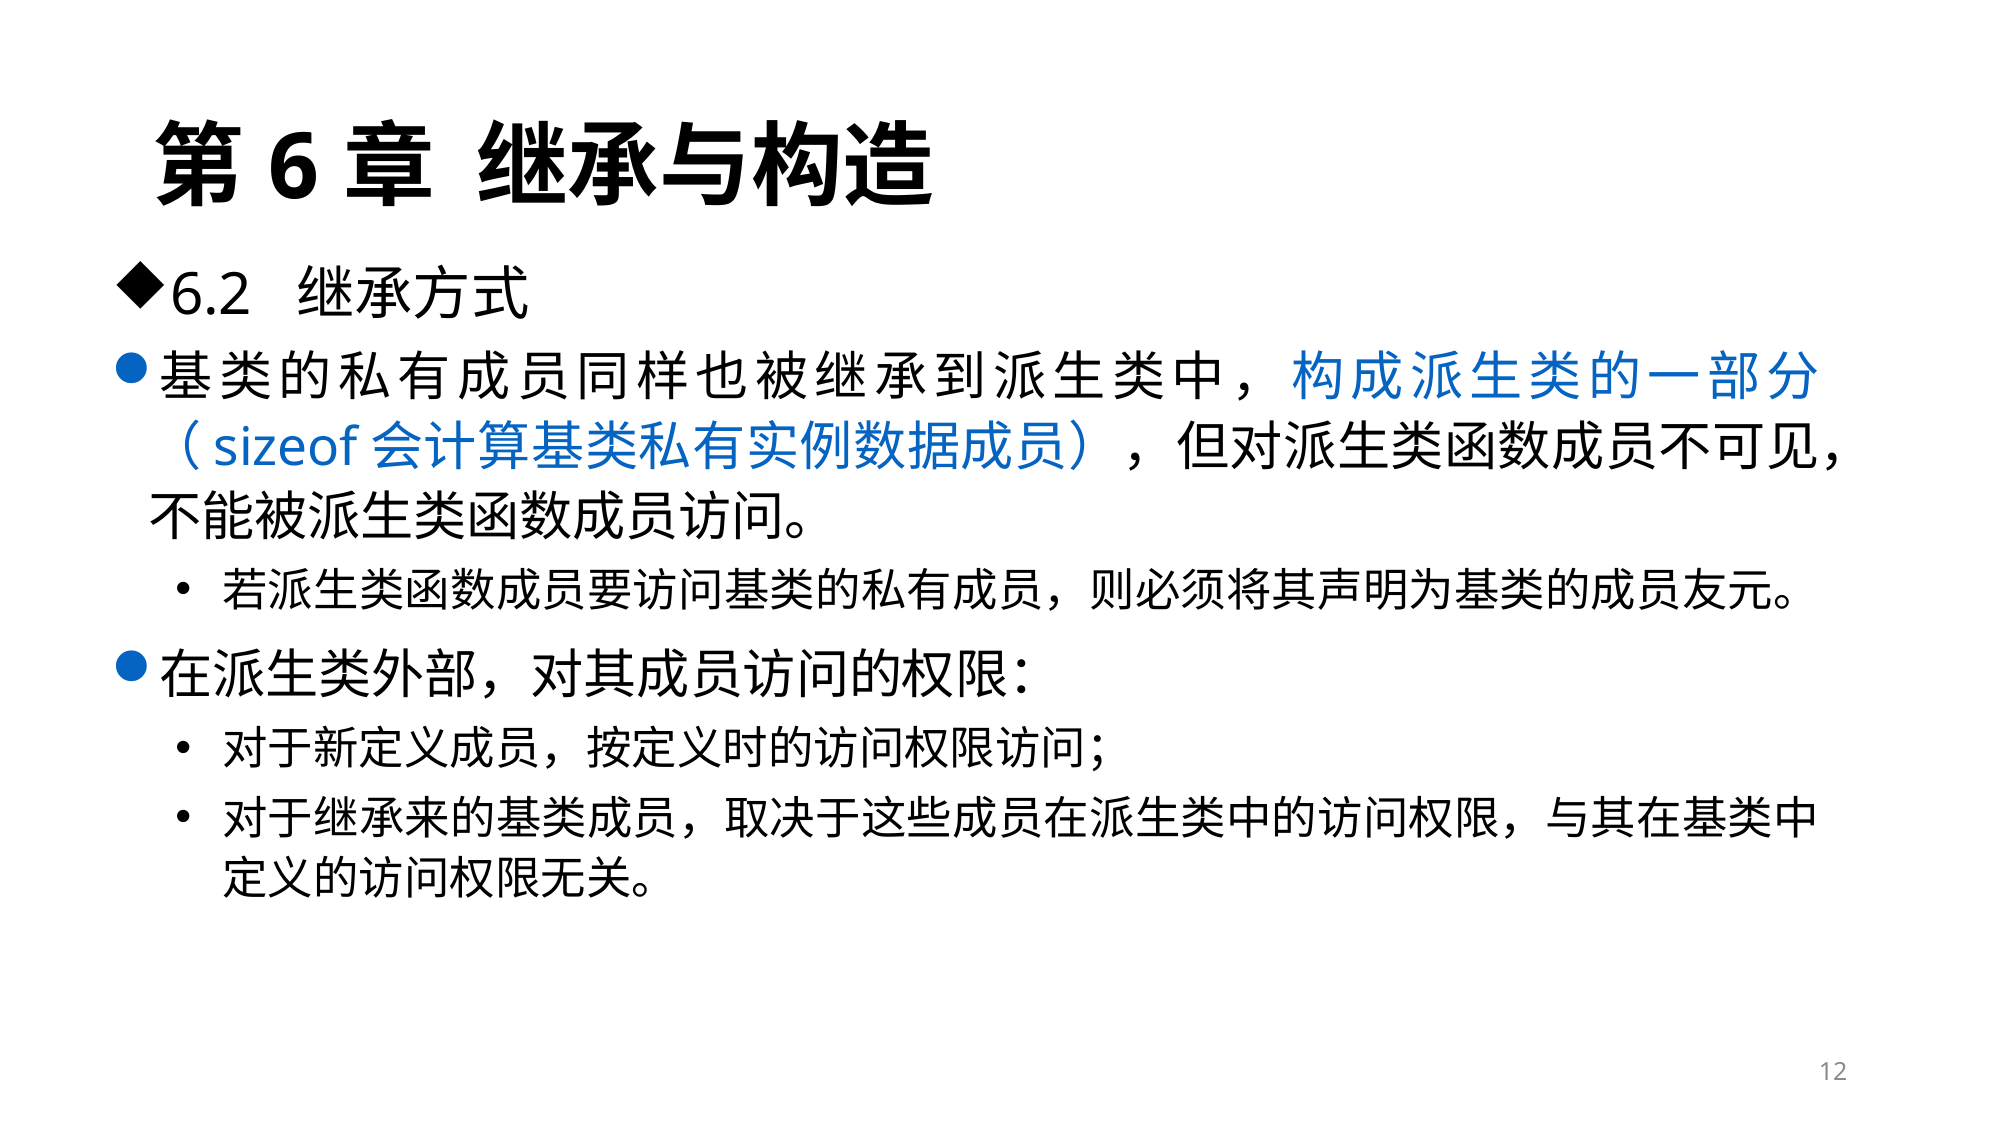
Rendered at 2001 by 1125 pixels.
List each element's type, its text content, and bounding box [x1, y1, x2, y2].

text_box 基类的私有成员同样也被继承到派生类中，构成派生类的一部分（sizeof会计算基类私有实例数据成员），但对派生类函数成员不可见，不能被派生类函数成员访问。 若派生类函数成员要访问基类的私有成员，则必须将其声明为基类的成员友元。 在派生类外部，对其成员访问的权限： 对于新定义成员，按定义时的访问权限访问； 对于继承来的基类成员，取决于这些成员在派生类中的访问权限，与其在基类中定义的访问权限无关。 [96, 328, 1835, 971]
list 6.2 继承方式 [96, 257, 1822, 328]
slide_number 12 [1412, 1042, 1863, 1103]
title 第6章 继承与构造 [137, 59, 1863, 278]
